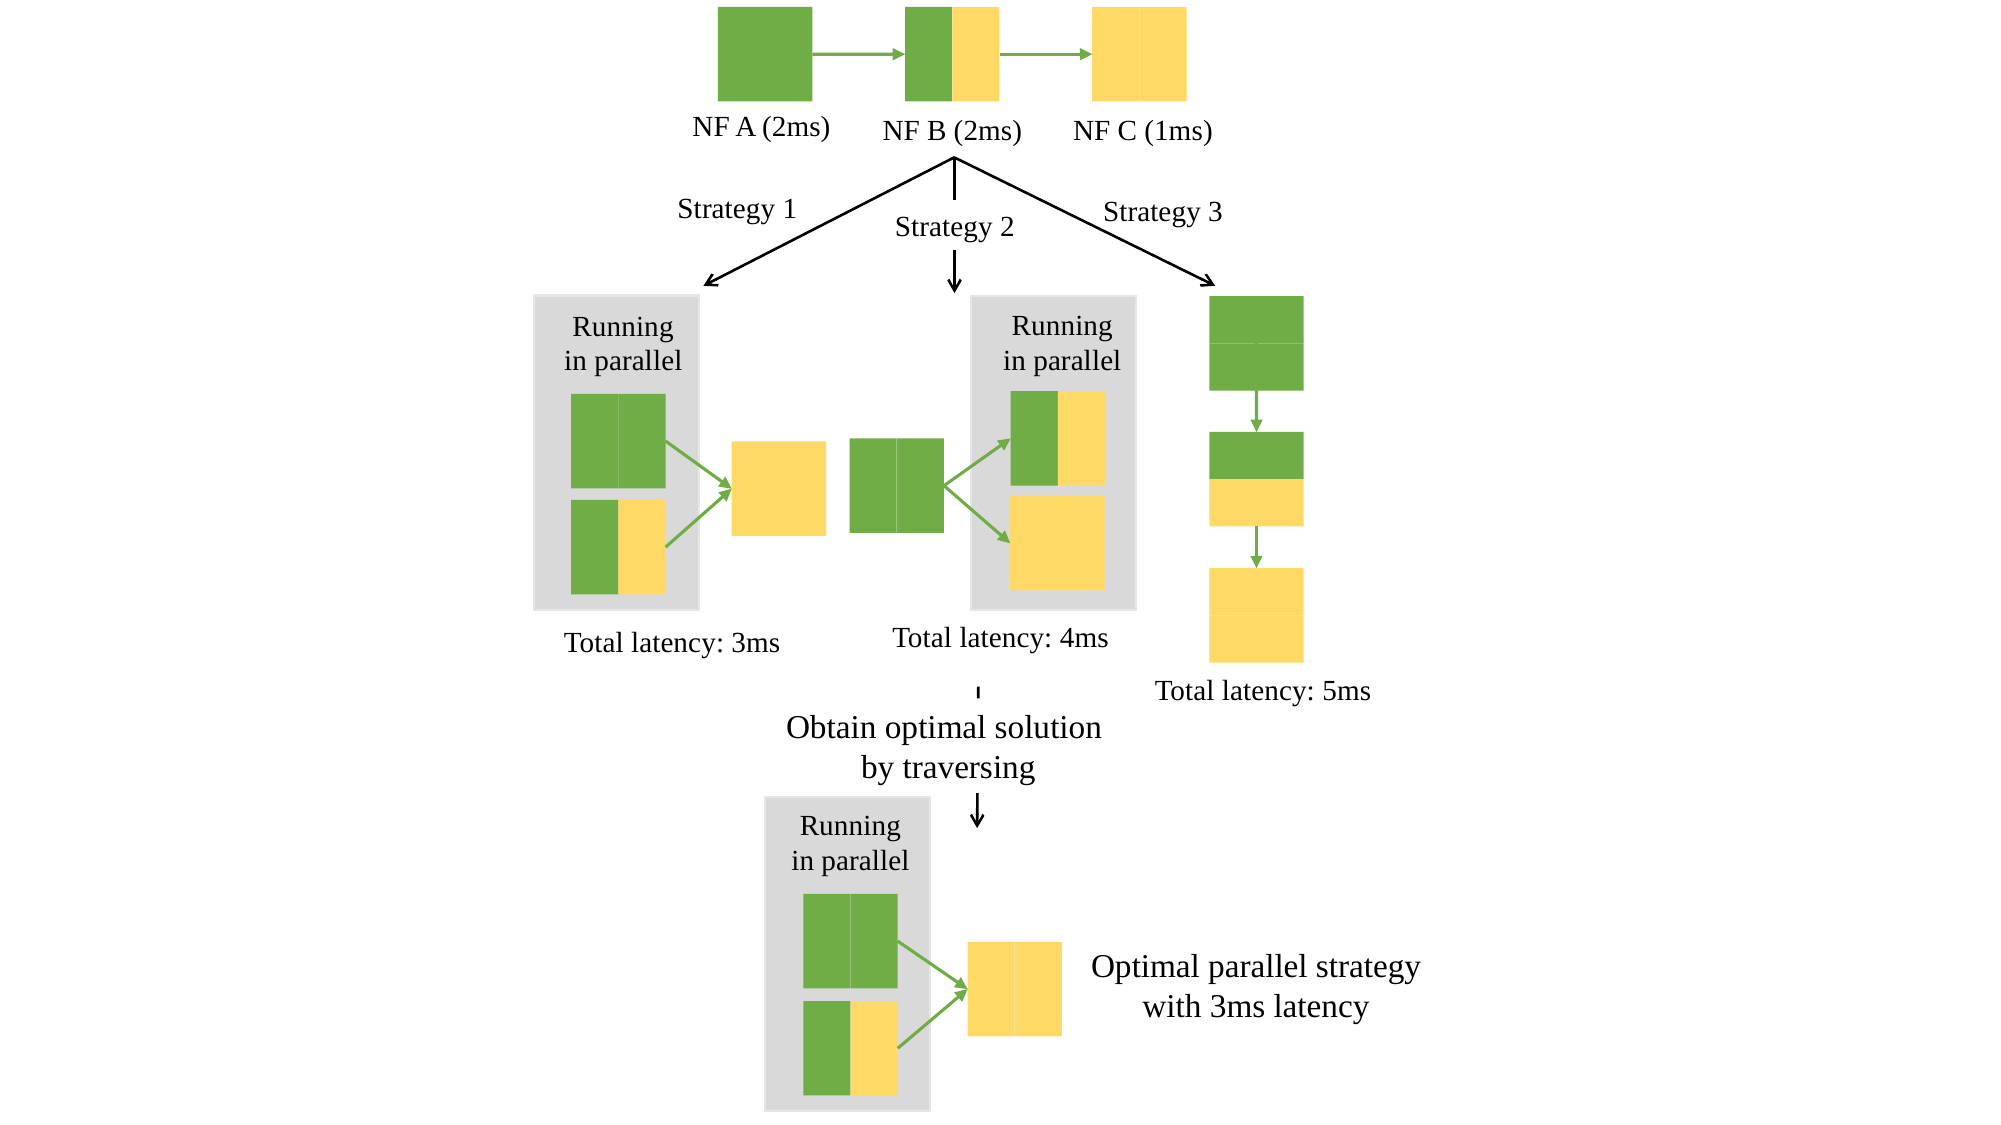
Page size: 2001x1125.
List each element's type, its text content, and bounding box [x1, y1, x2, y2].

text_box Strategy 3 [1216, 185, 1238, 235]
text_box Obtain optimal solution by traversing [745, 698, 977, 793]
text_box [1053, 380, 1473, 631]
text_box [534, 295, 827, 667]
text_box Strategy 1 [662, 182, 703, 232]
text_box Obtain optimal solution by traversing [979, 698, 1151, 793]
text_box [849, 295, 1139, 662]
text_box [765, 796, 1063, 1112]
text_box Optimal parallel strategy with 3ms latency [1063, 936, 1465, 1032]
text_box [954, 157, 1216, 286]
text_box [676, 6, 1229, 155]
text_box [703, 157, 954, 286]
